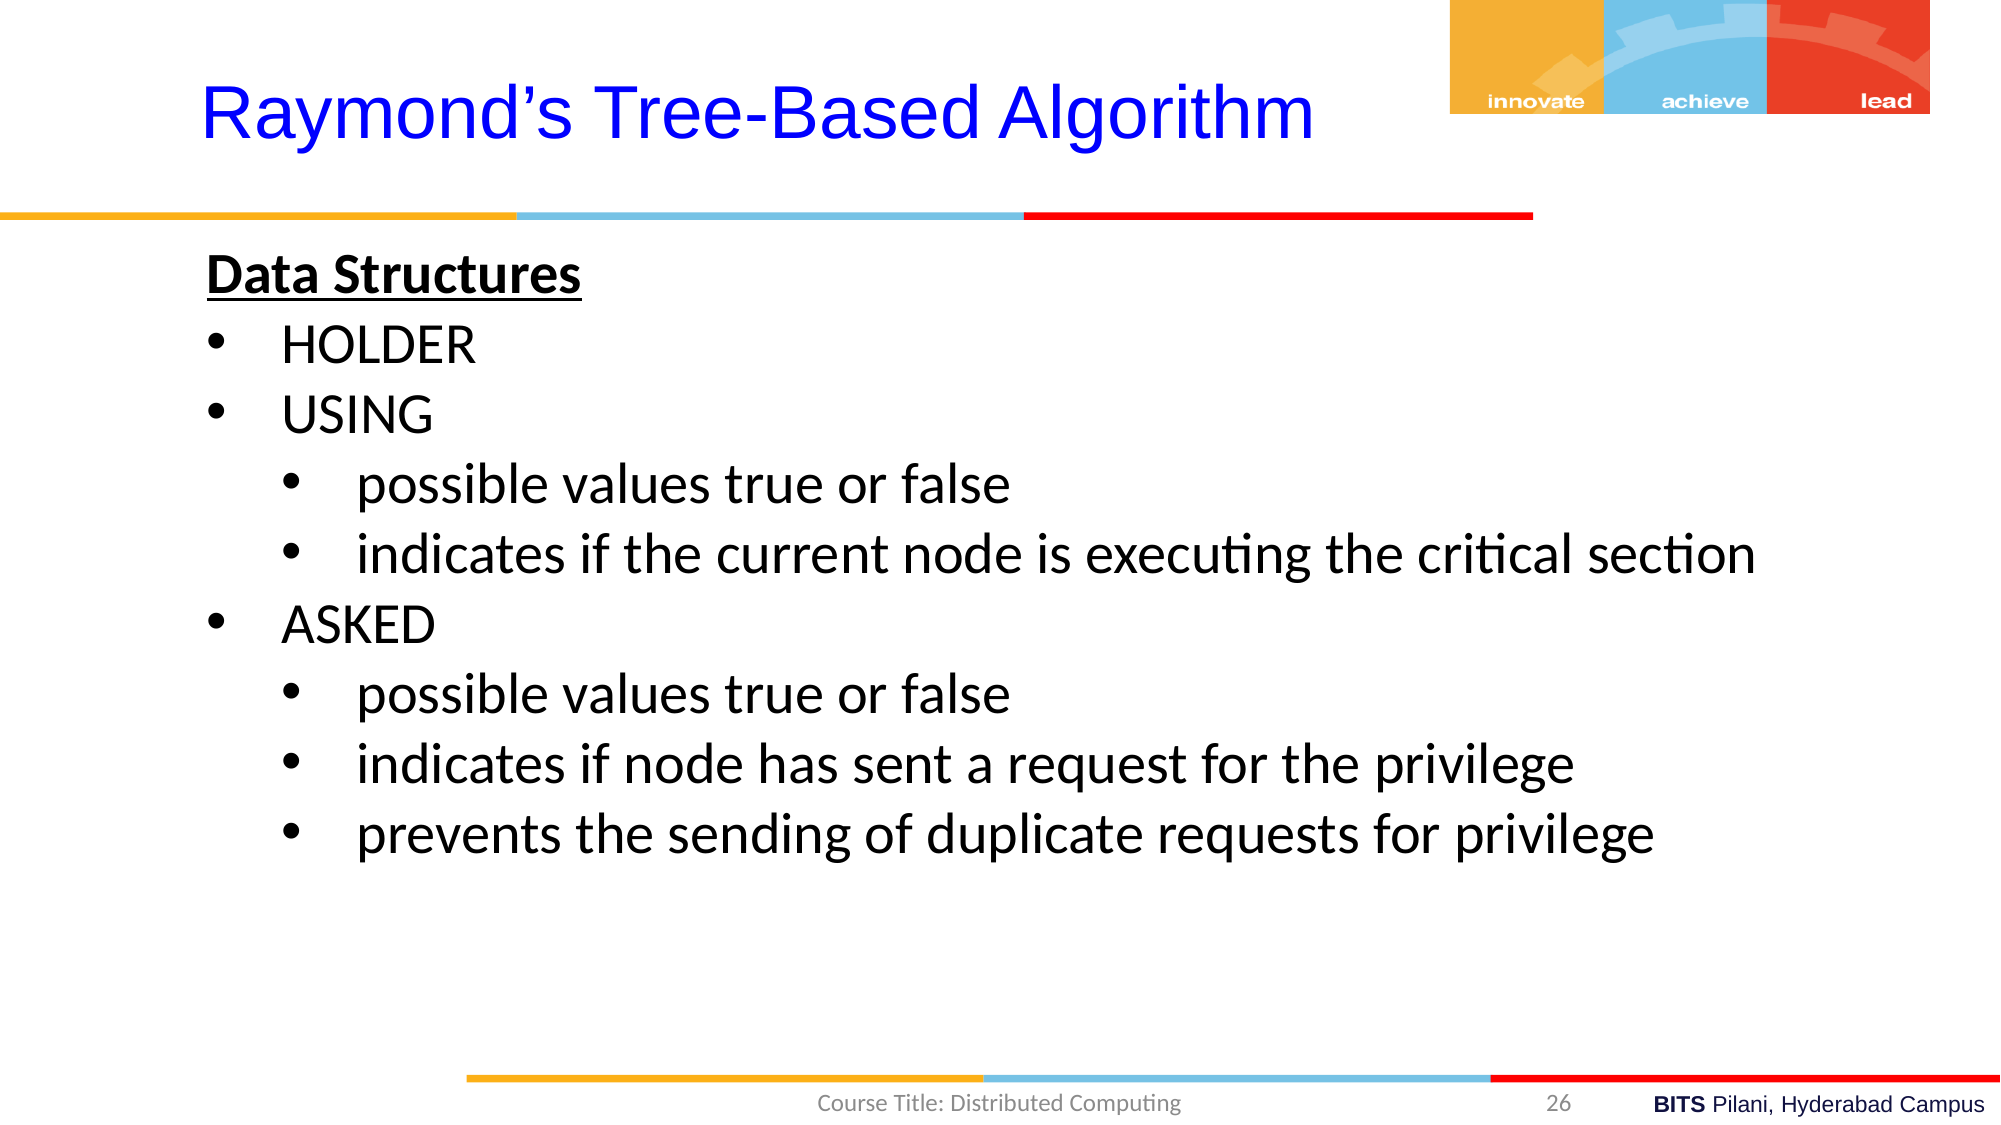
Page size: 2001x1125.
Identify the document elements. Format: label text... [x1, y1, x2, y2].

footer Course Title: Distributed Computing [662, 1071, 1338, 1125]
list Raymond’s Tree-Based Algorithm [66, 14, 1450, 203]
slide_number 26 [1383, 1071, 1587, 1125]
text_box Data Structures HOLDER USING possible values true or false indicates if the current node is executing the critical section ASKED possible values true or false indicates if node has sent a request for the privilege prevents the sending of duplicate requests for privilege [191, 228, 1879, 943]
picture [1449, 0, 1930, 114]
